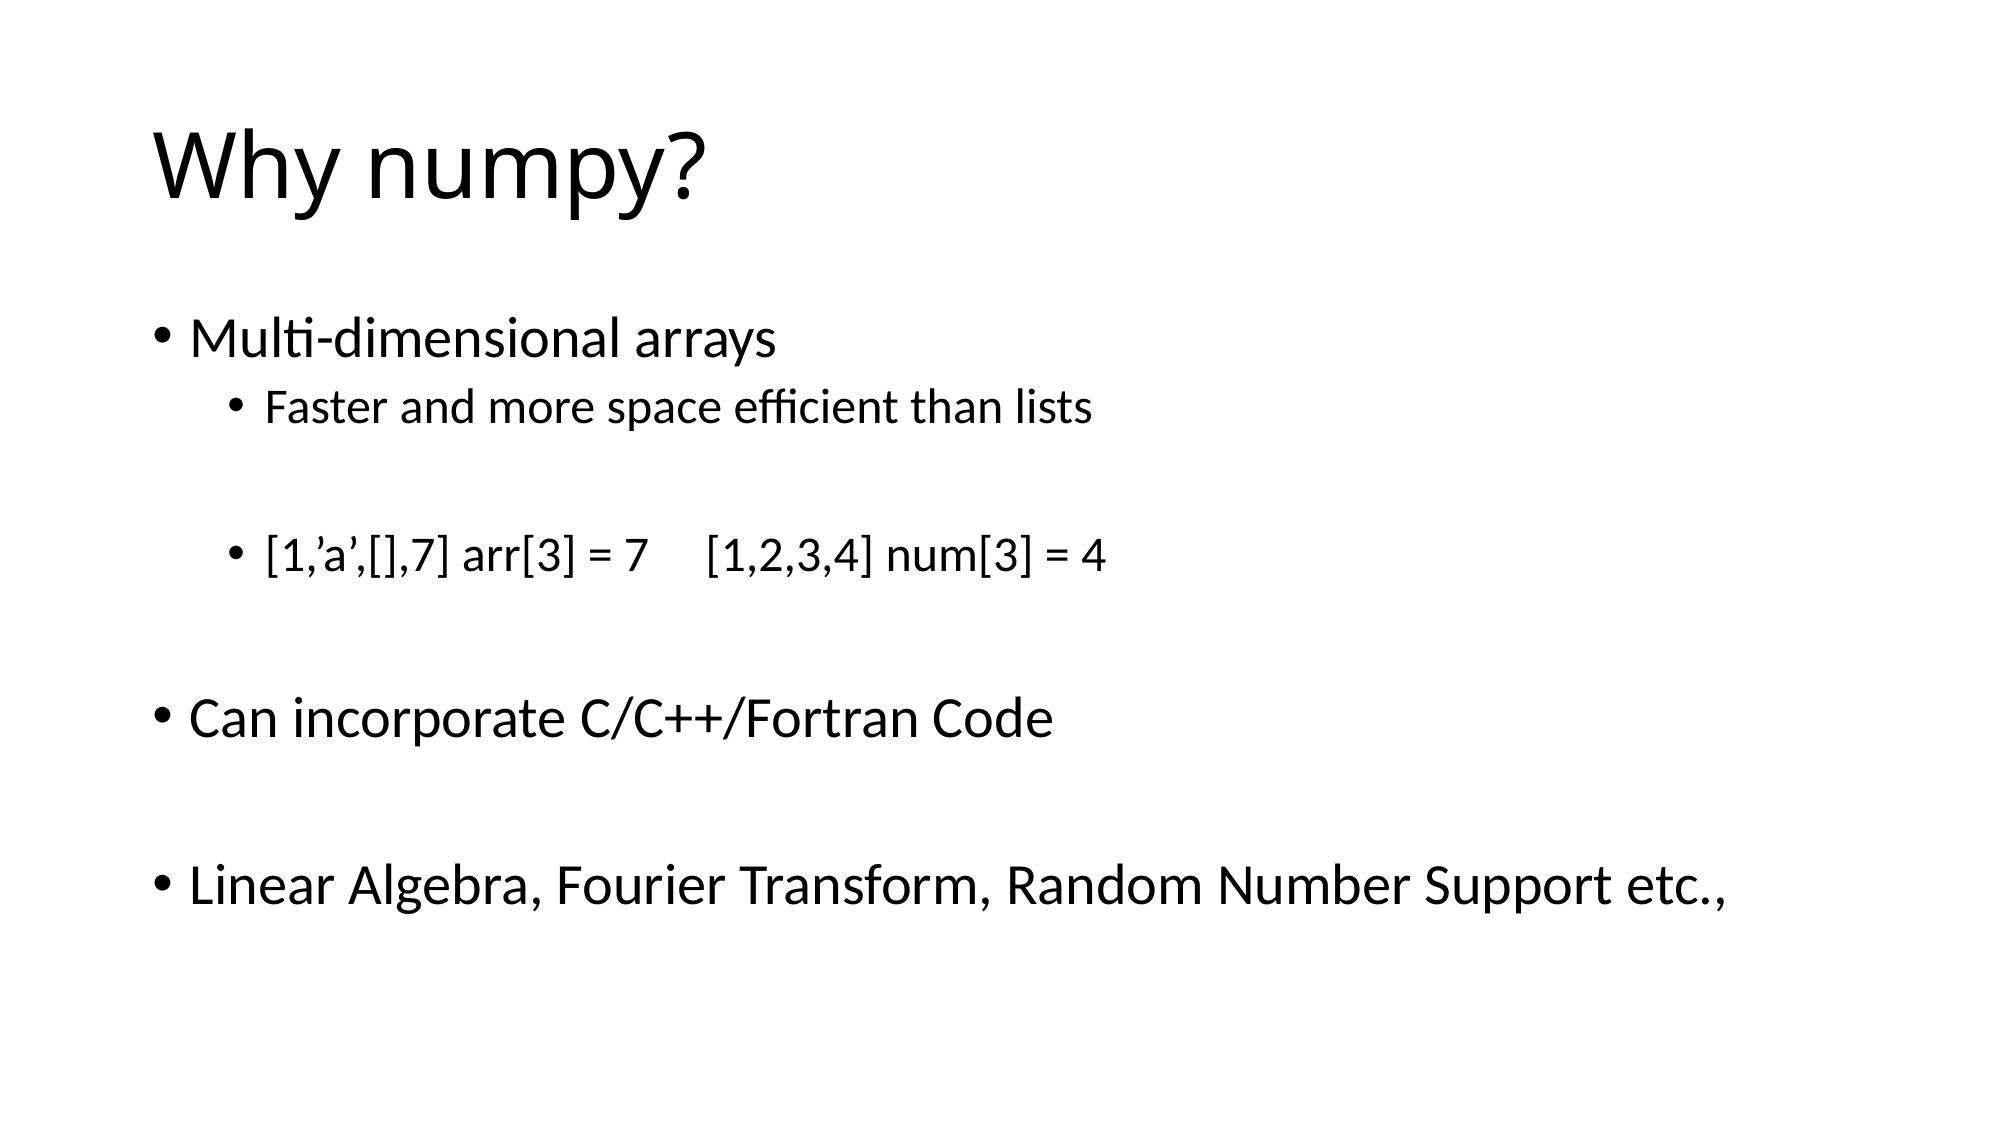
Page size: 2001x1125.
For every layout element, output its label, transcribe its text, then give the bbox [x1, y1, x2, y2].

list Multi-dimensional arrays Faster and more space efficient than lists [1,’a’,[],7] arr[3] = 7 [1,2,3,4] num[3] = 4 Can incorporate C/C++/Fortran Code Linear Algebra, Fourier Transform, Random Number Support etc., [137, 299, 1863, 1014]
title Why numpy? [137, 59, 1863, 278]
